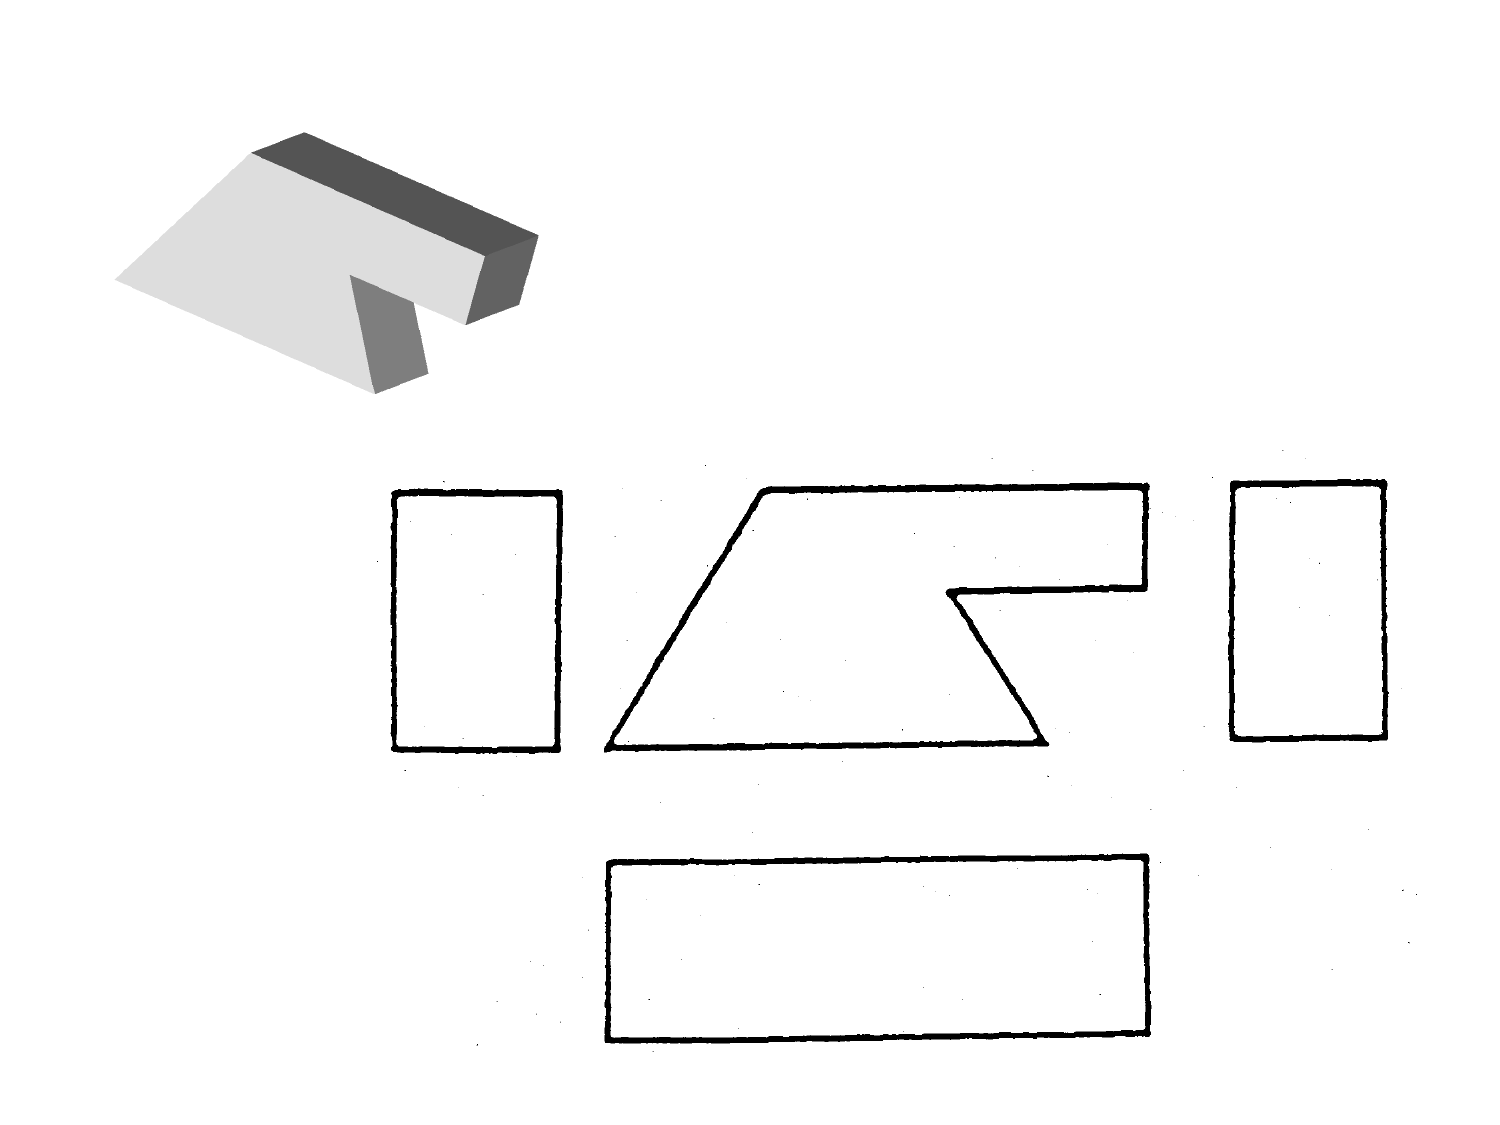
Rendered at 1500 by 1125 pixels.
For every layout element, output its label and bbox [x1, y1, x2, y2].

picture [64, 125, 589, 401]
text_box [359, 444, 1438, 1064]
